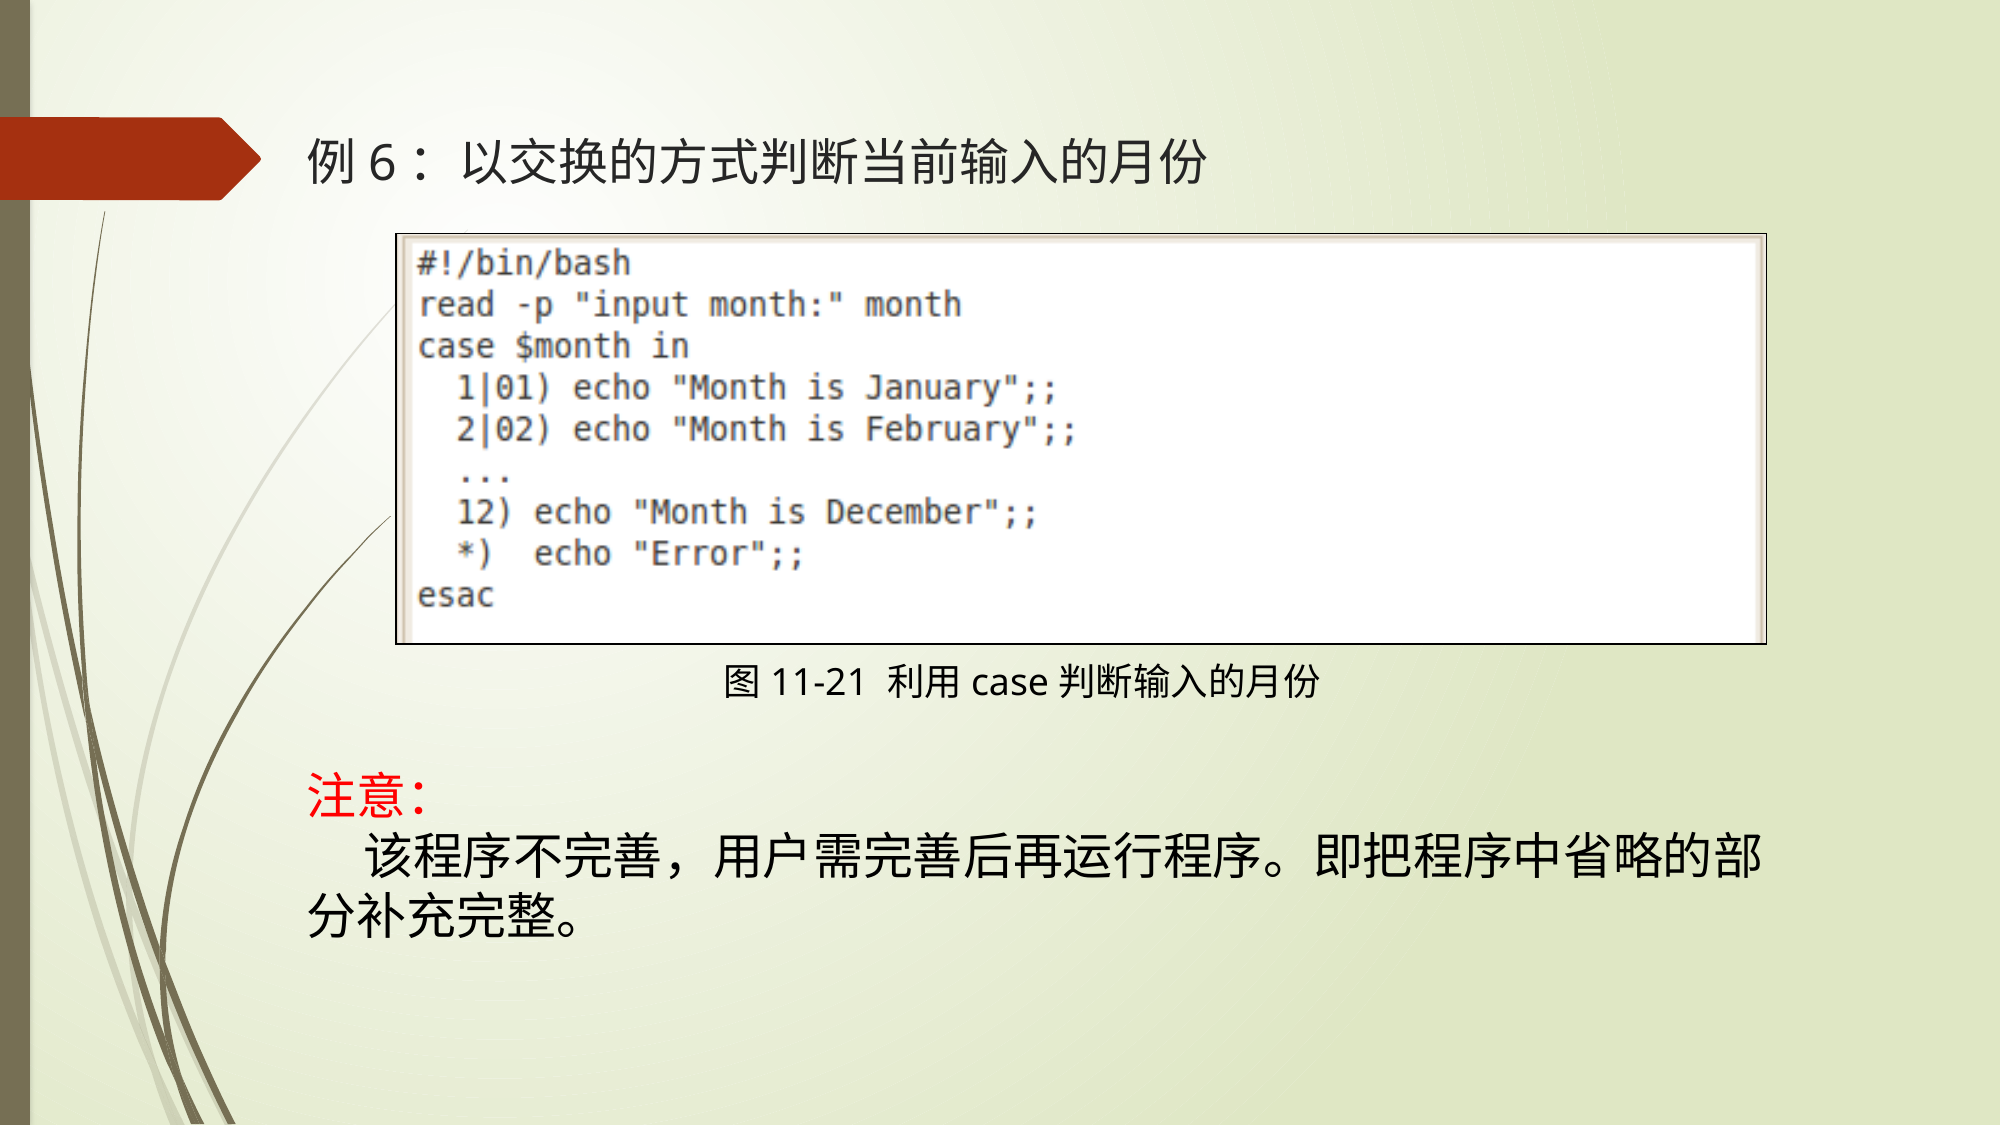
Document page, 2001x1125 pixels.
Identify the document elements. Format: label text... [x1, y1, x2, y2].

text_box 注意： 该程序不完善，用户需完善后再运行程序。即把程序中省略的部分补充完整。 [291, 756, 1800, 952]
title 例6：以交换的方式判断当前输入的月份 [291, 122, 1754, 197]
text_box 图11-21 利用case判断输入的月份 [709, 651, 1336, 711]
picture [396, 234, 1767, 644]
